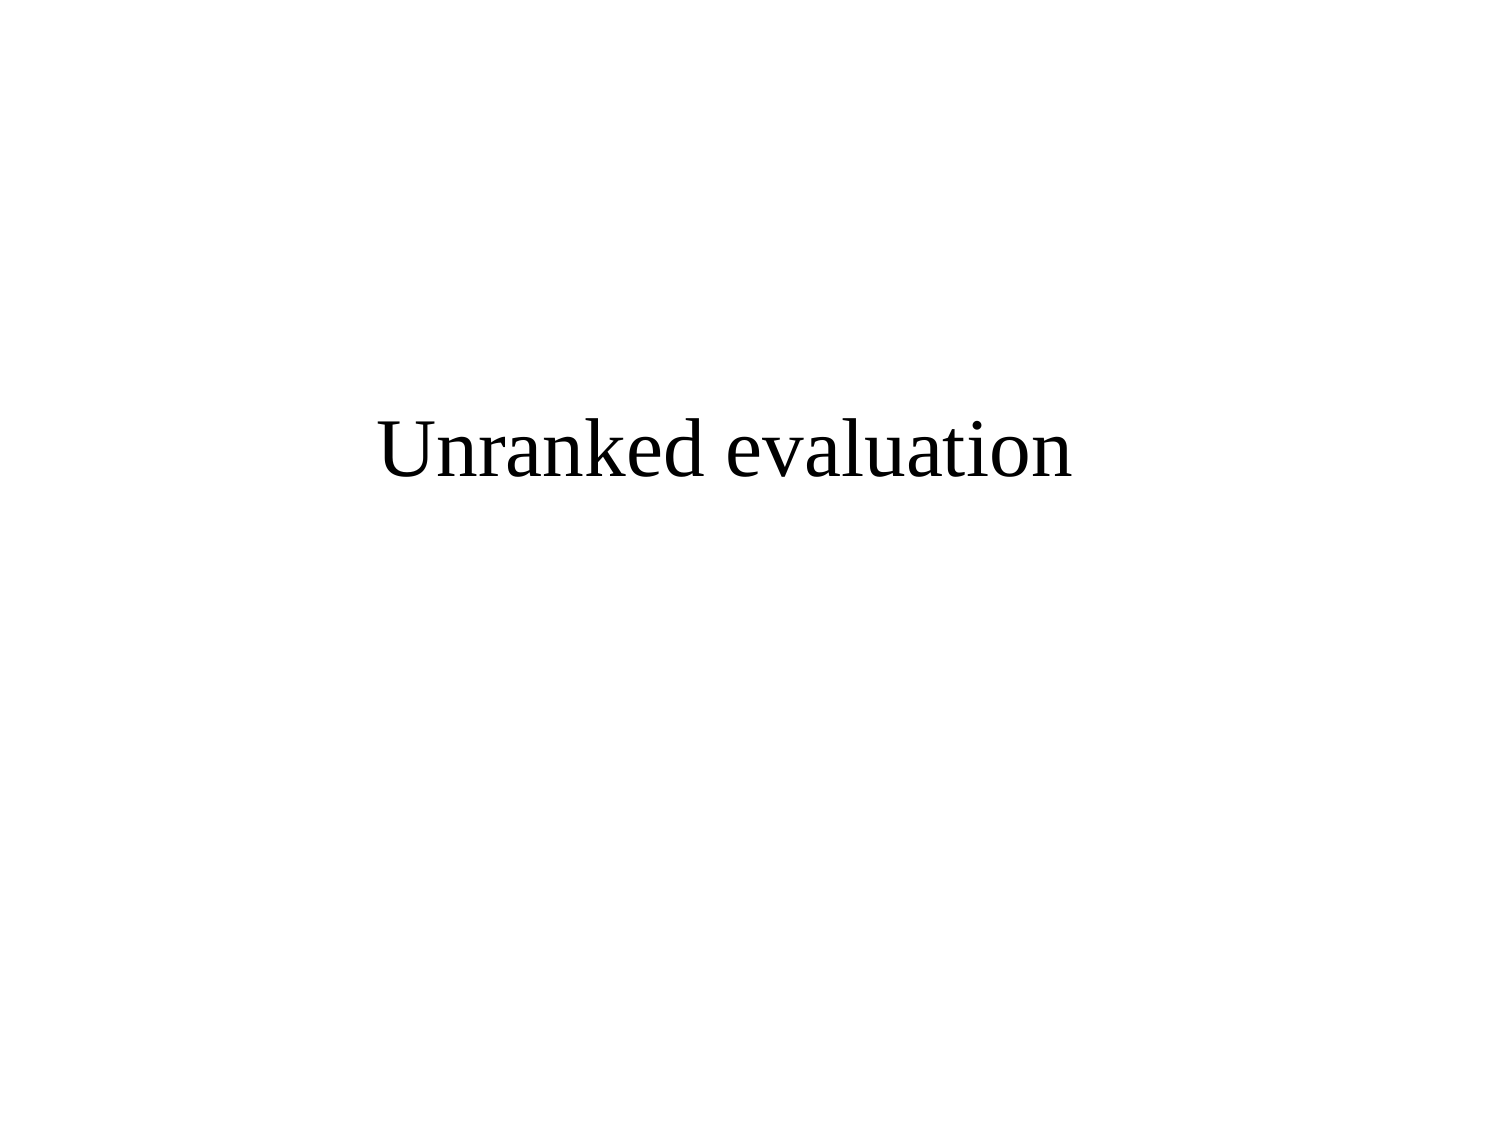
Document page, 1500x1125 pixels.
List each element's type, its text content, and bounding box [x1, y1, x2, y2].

text_box Unranked evaluation [152, 185, 1278, 501]
